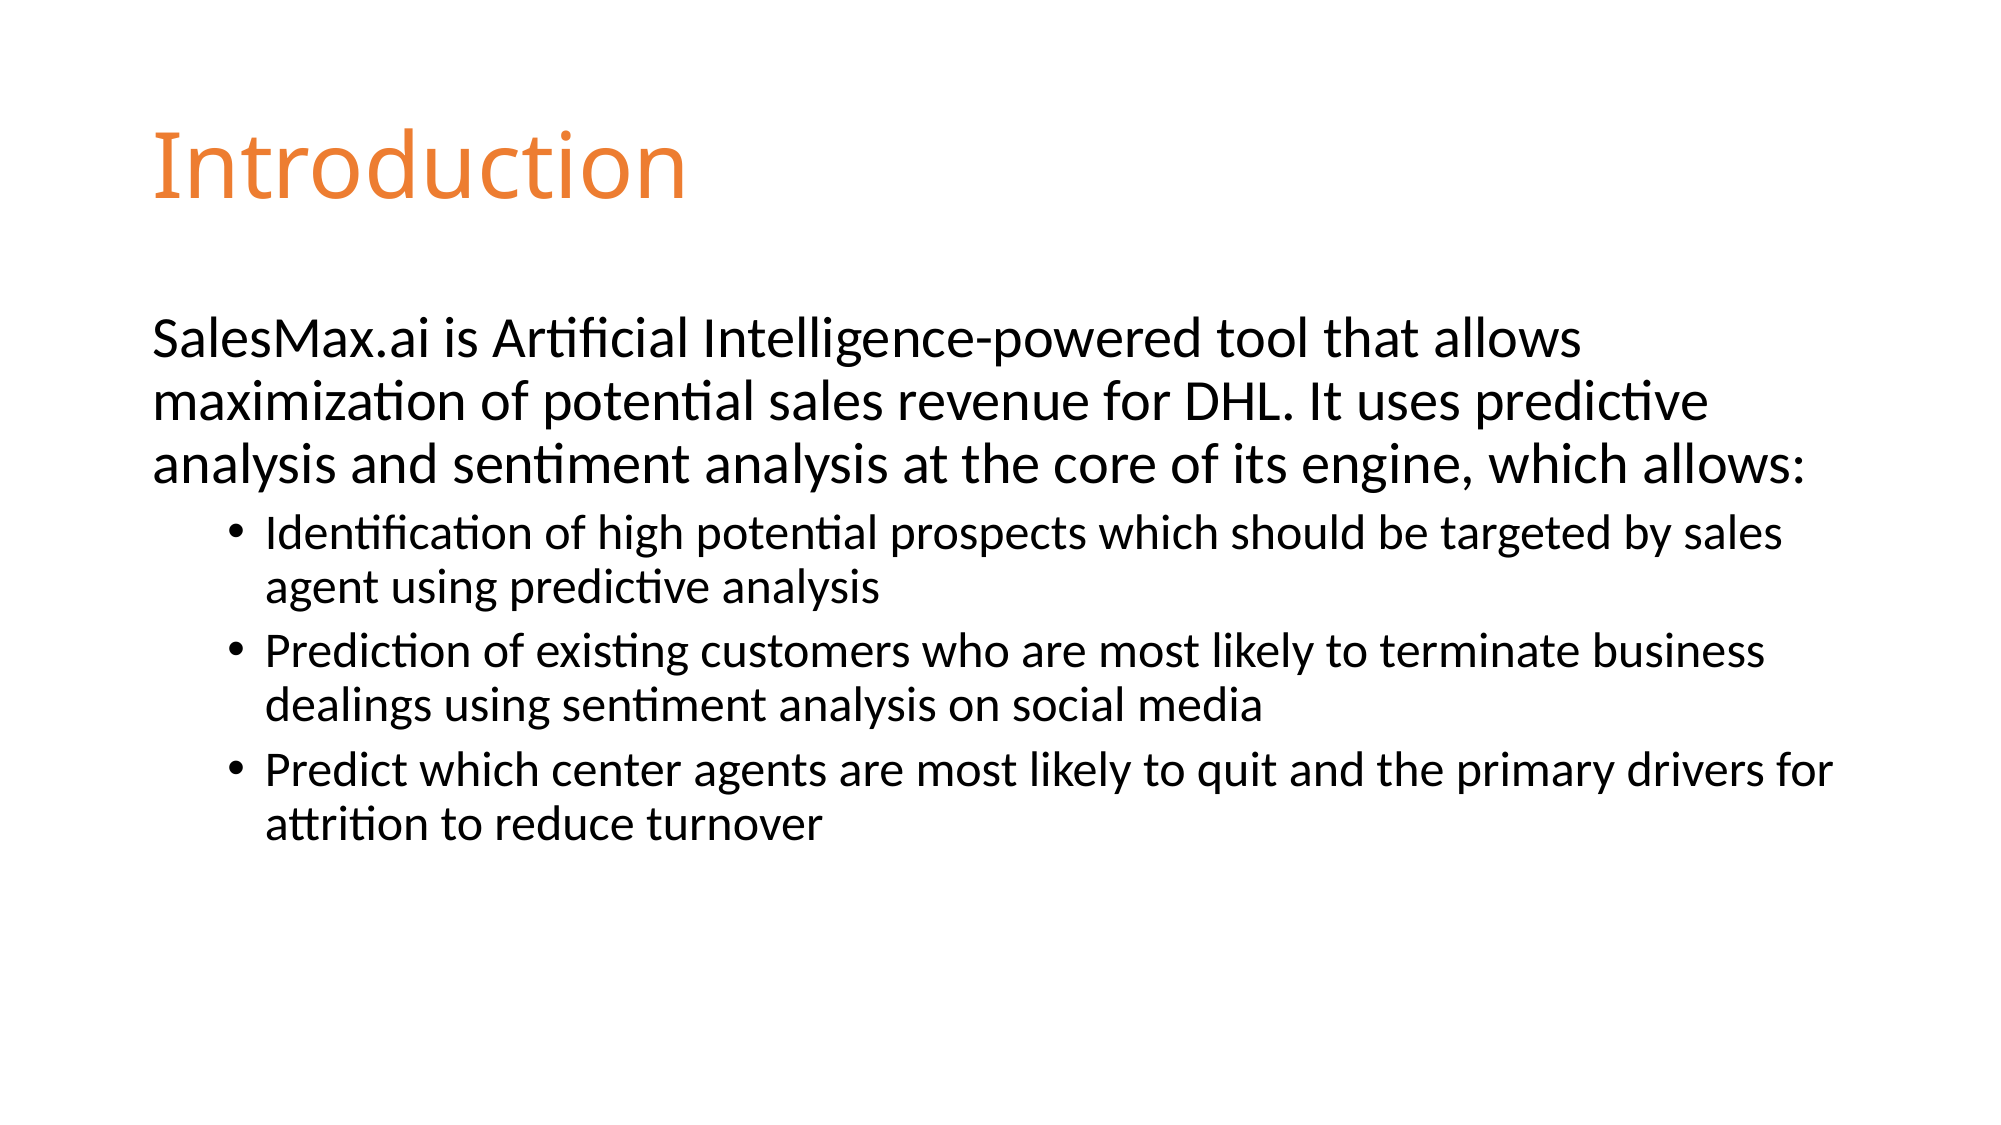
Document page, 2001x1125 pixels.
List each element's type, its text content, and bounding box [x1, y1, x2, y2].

title Introduction [137, 59, 1863, 278]
list SalesMax.ai is Artificial Intelligence-powered tool that allows maximization of potential sales revenue for DHL. It uses predictive analysis and sentiment analysis at the core of its engine, which allows: Identification of high potential prospects which should be targeted by sales agent using predictive analysis Prediction of existing customers who are most likely to terminate business dealings using sentiment analysis on social media Predict which center agents are most likely to quit and the primary drivers for attrition to reduce turnover [137, 299, 1863, 1014]
